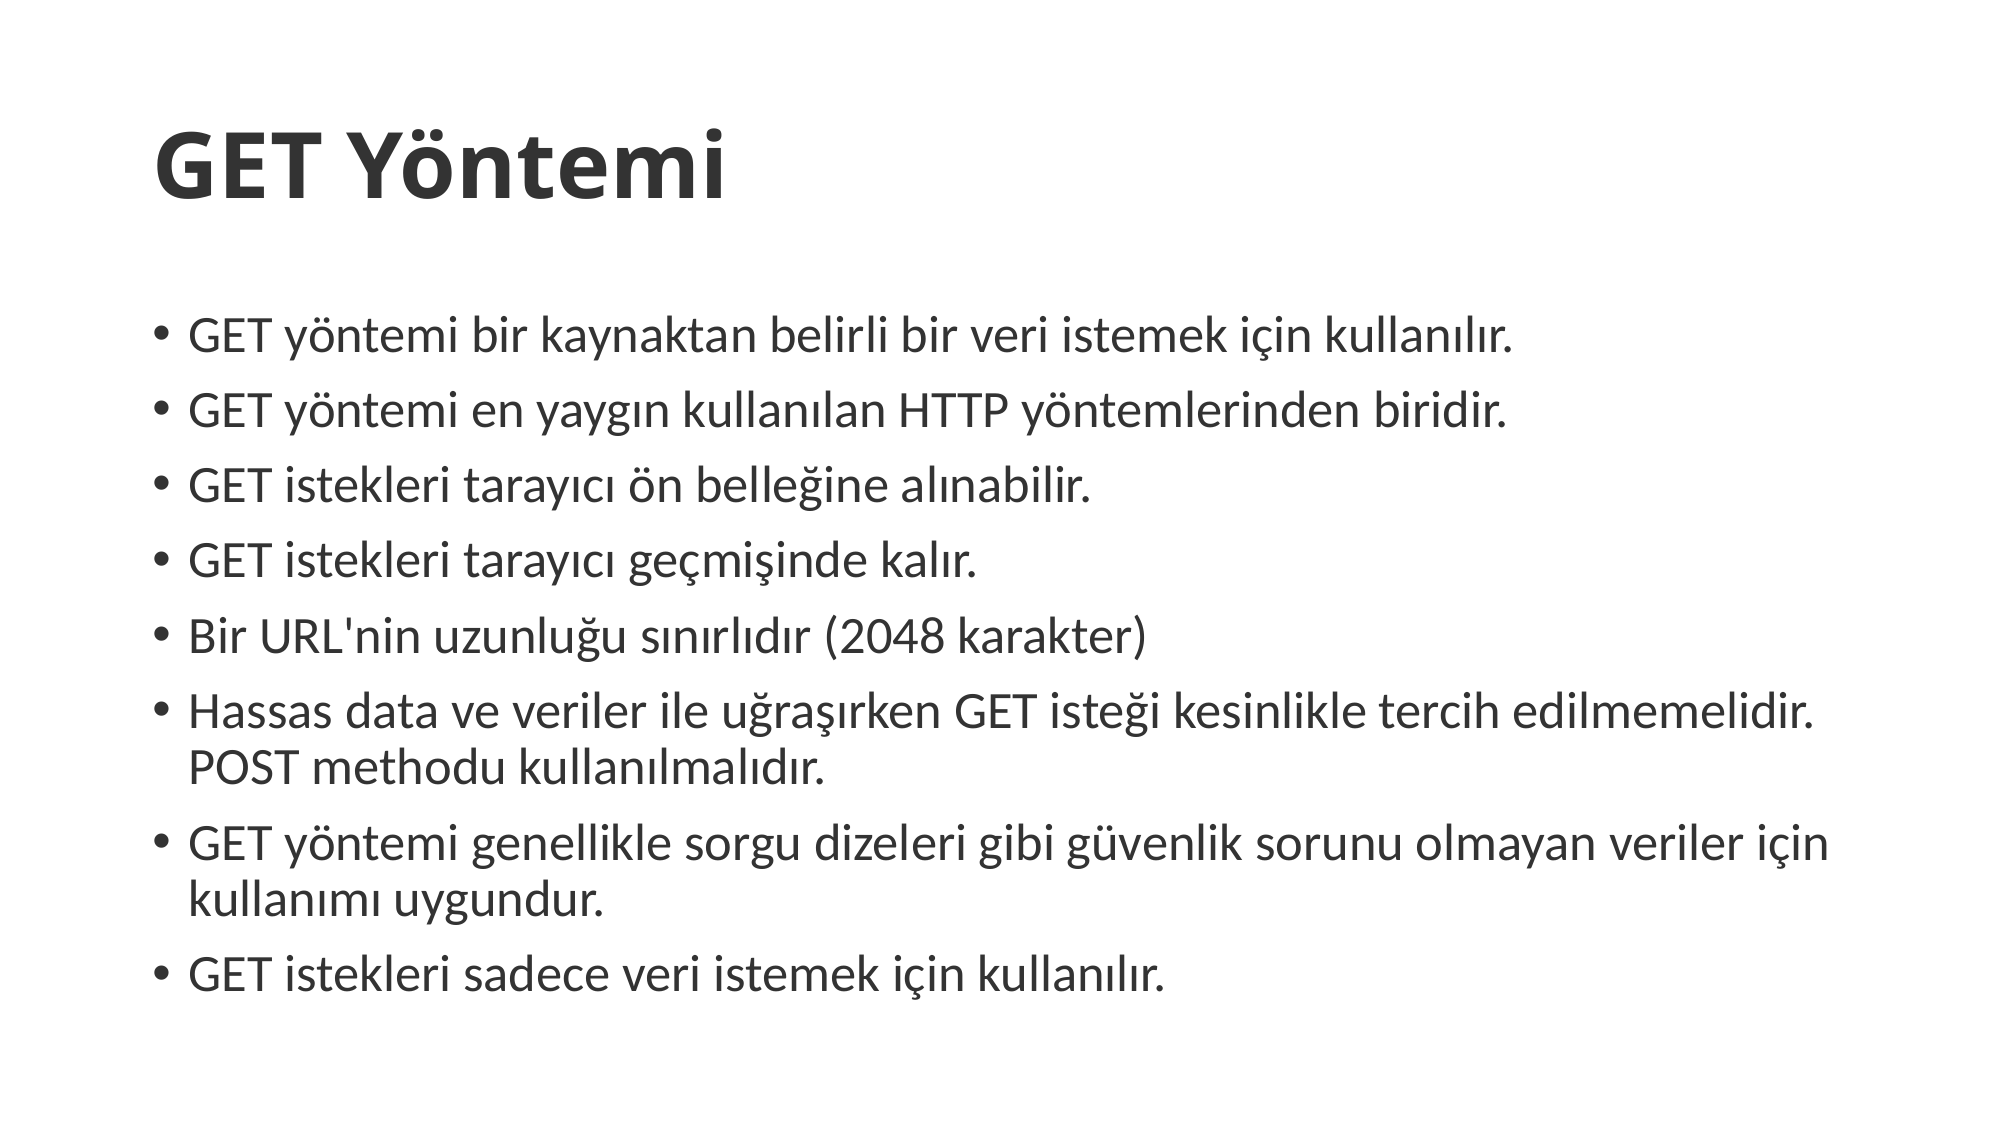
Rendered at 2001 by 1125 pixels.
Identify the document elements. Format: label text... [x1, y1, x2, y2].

list GET yöntemi bir kaynaktan belirli bir veri istemek için kullanılır. GET yöntemi en yaygın kullanılan HTTP yöntemlerinden biridir. GET istekleri tarayıcı ön belleğine alınabilir. GET istekleri tarayıcı geçmişinde kalır. Bir URL'nin uzunluğu sınırlıdır (2048 karakter) Hassas data ve veriler ile uğraşırken GET isteği kesinlikle tercih edilmemelidir. POST methodu kullanılmalıdır. GET yöntemi genellikle sorgu dizeleri gibi güvenlik sorunu olmayan veriler için kullanımı uygundur. GET istekleri sadece veri istemek için kullanılır. [137, 299, 1863, 1014]
title GET Yöntemi [137, 59, 1863, 278]
